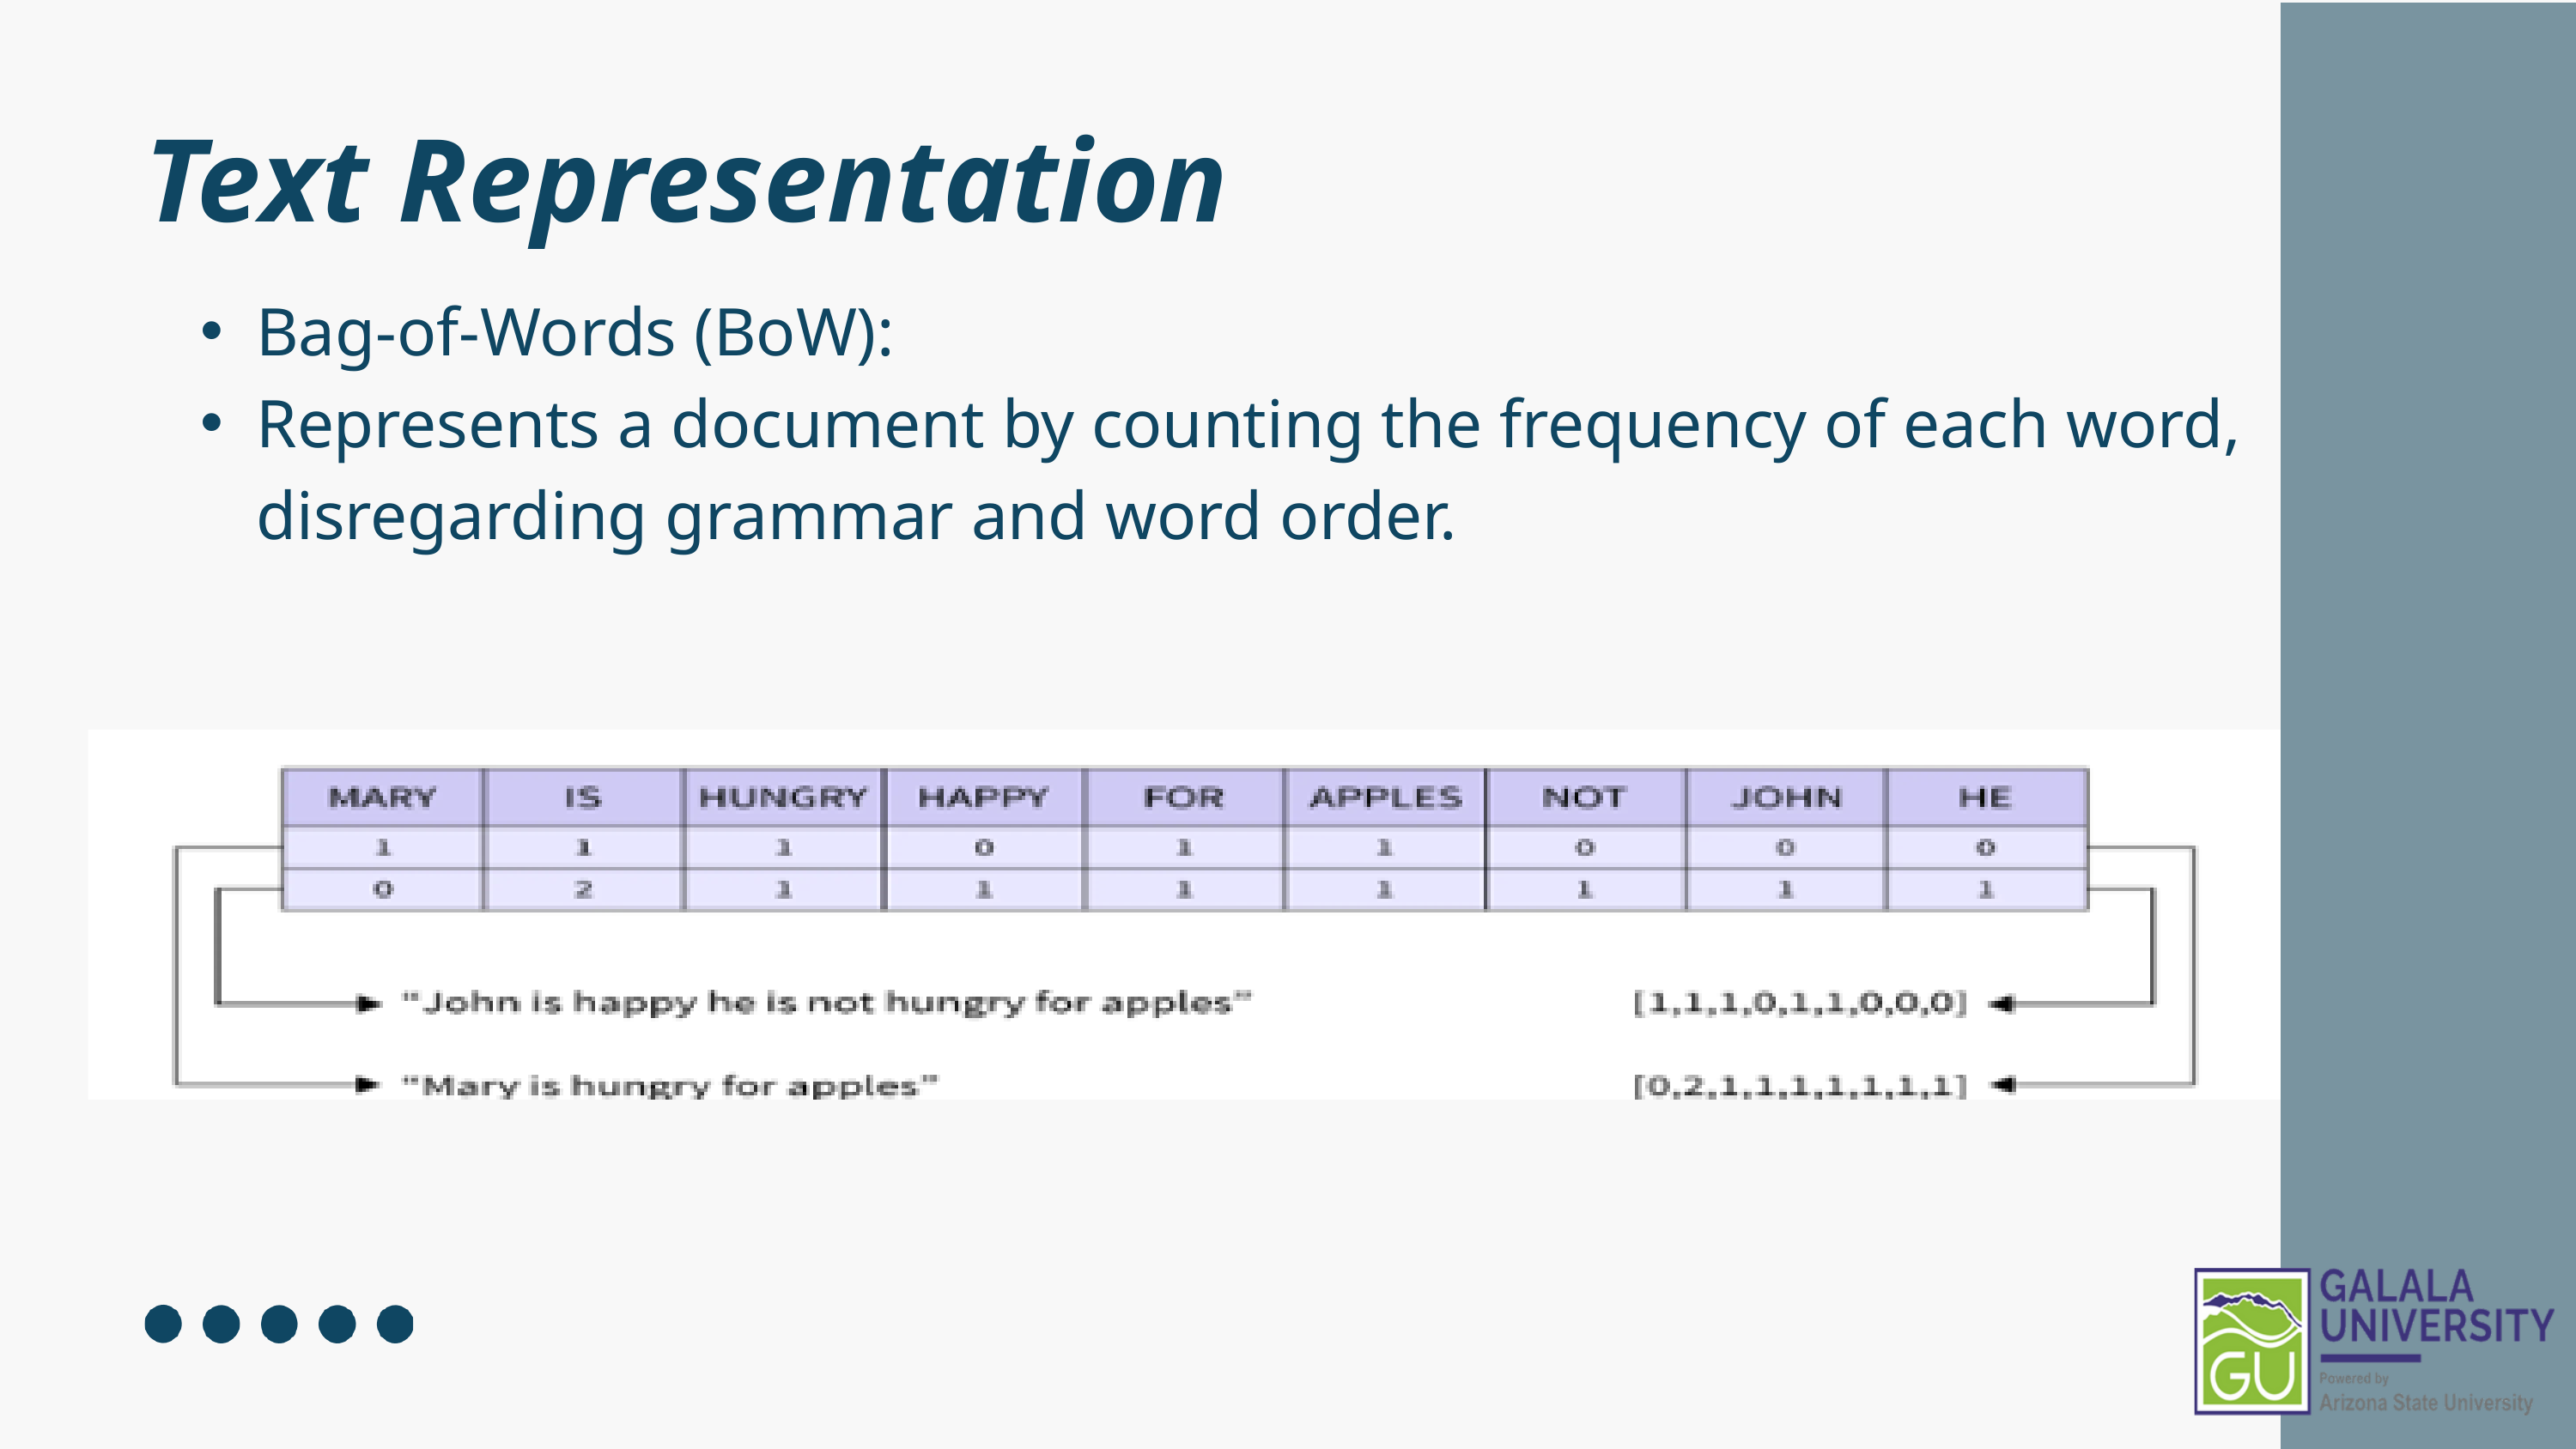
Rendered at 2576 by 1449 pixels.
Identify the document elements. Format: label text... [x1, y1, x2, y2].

text_box Text Representation [144, 84, 2127, 197]
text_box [2280, 2, 2576, 1449]
text_box [2194, 1268, 2276, 1416]
text_box [144, 1303, 414, 1344]
text_box [88, 730, 2276, 1100]
text_box Bag-of-Words (BoW): Represents a document by counting the frequency of each word, disregarding grammar and word order. . [144, 197, 2276, 730]
